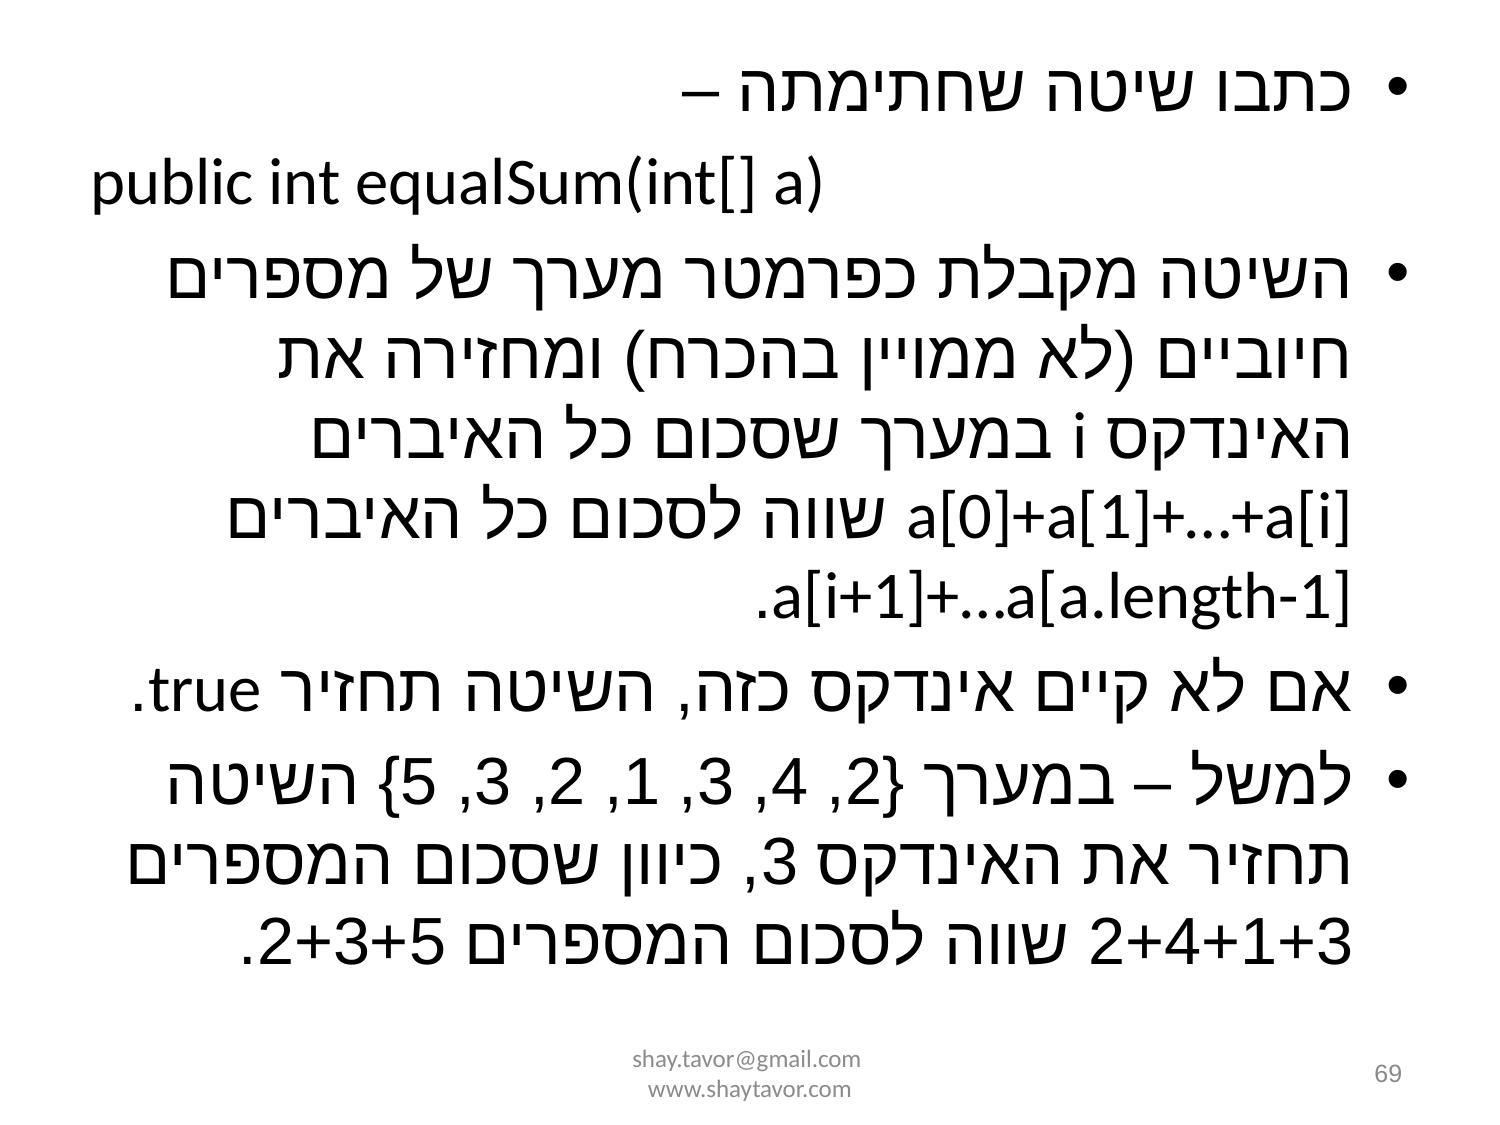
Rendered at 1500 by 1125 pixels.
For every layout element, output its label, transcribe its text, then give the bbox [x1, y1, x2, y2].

slide_number 69 [1359, 1042, 1425, 1103]
footer shay.tavor@gmail.com www.shaytavor.com [512, 1042, 988, 1103]
list כתבו שיטה שחתימתה – public int equalSum(int[] a) השיטה מקבלת כפרמטר מערך של מספרים חיוביים (לא ממויין בהכרח) ומחזירה את האינדקס i במערך שסכום כל האיברים a[0]+a[1]+…+a[i] שווה לסכום כל האיברים a[i+1]+…a[a.length-1]. אם לא קיים אינדקס כזה, השיטה תחזיר true. למשל – במערך {2, 4, 3, 1, 2, 3, 5} השיטה תחזיר את האינדקס 3, כיוון שסכום המספרים 2+4+1+3 שווה לסכום המספרים 2+3+5. [75, 37, 1425, 1005]
